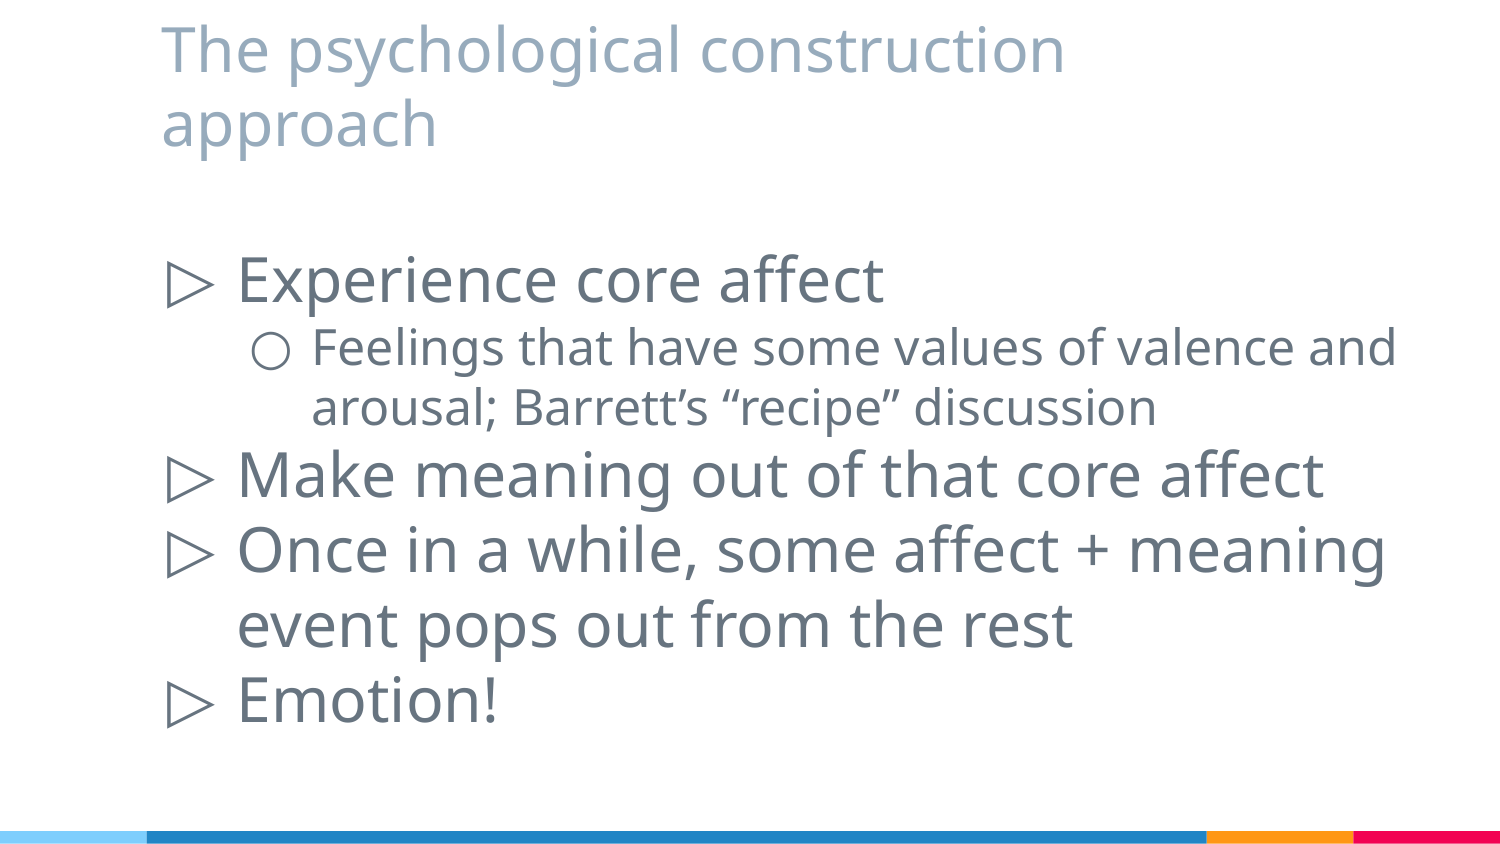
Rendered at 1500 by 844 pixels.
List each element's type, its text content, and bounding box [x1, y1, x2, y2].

title The psychological construction approach [146, 33, 1207, 175]
list Experience core affect Feelings that have some values of valence and arousal; Barrett’s “recipe” discussion Make meaning out of that core affect Once in a while, some affect + meaning event pops out from the rest Emotion! [146, 225, 1426, 809]
